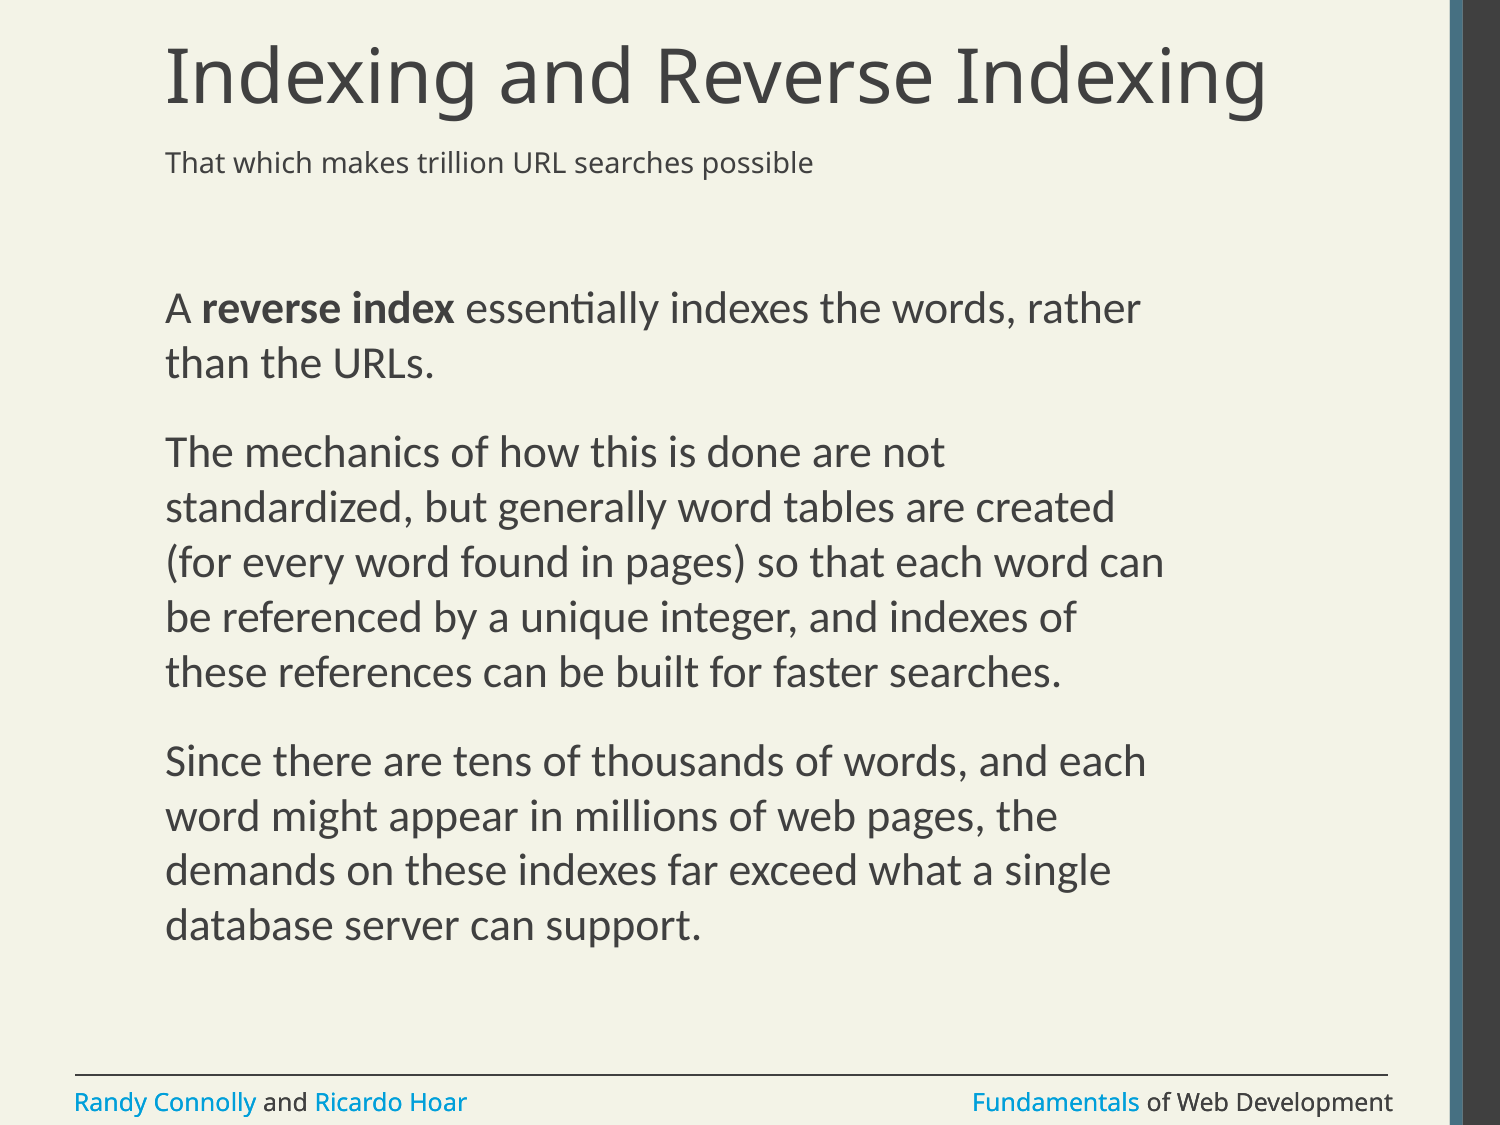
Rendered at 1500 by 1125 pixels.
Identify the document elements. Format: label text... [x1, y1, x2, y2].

list A reverse index essentially indexes the words, rather than the URLs. The mechanics of how this is done are not standardized, but generally word tables are created (for every word found in pages) so that each word can be referenced by a unique integer, and indexes of these references can be built for faster searches. Since there are tens of thousands of words, and each word might appear in millions of web pages, the demands on these indexes far exceed what a single database server can support. [150, 270, 1200, 1013]
list That which makes trillion URL searches possible [150, 137, 1200, 188]
title Indexing and Reverse Indexing [150, 20, 1425, 188]
